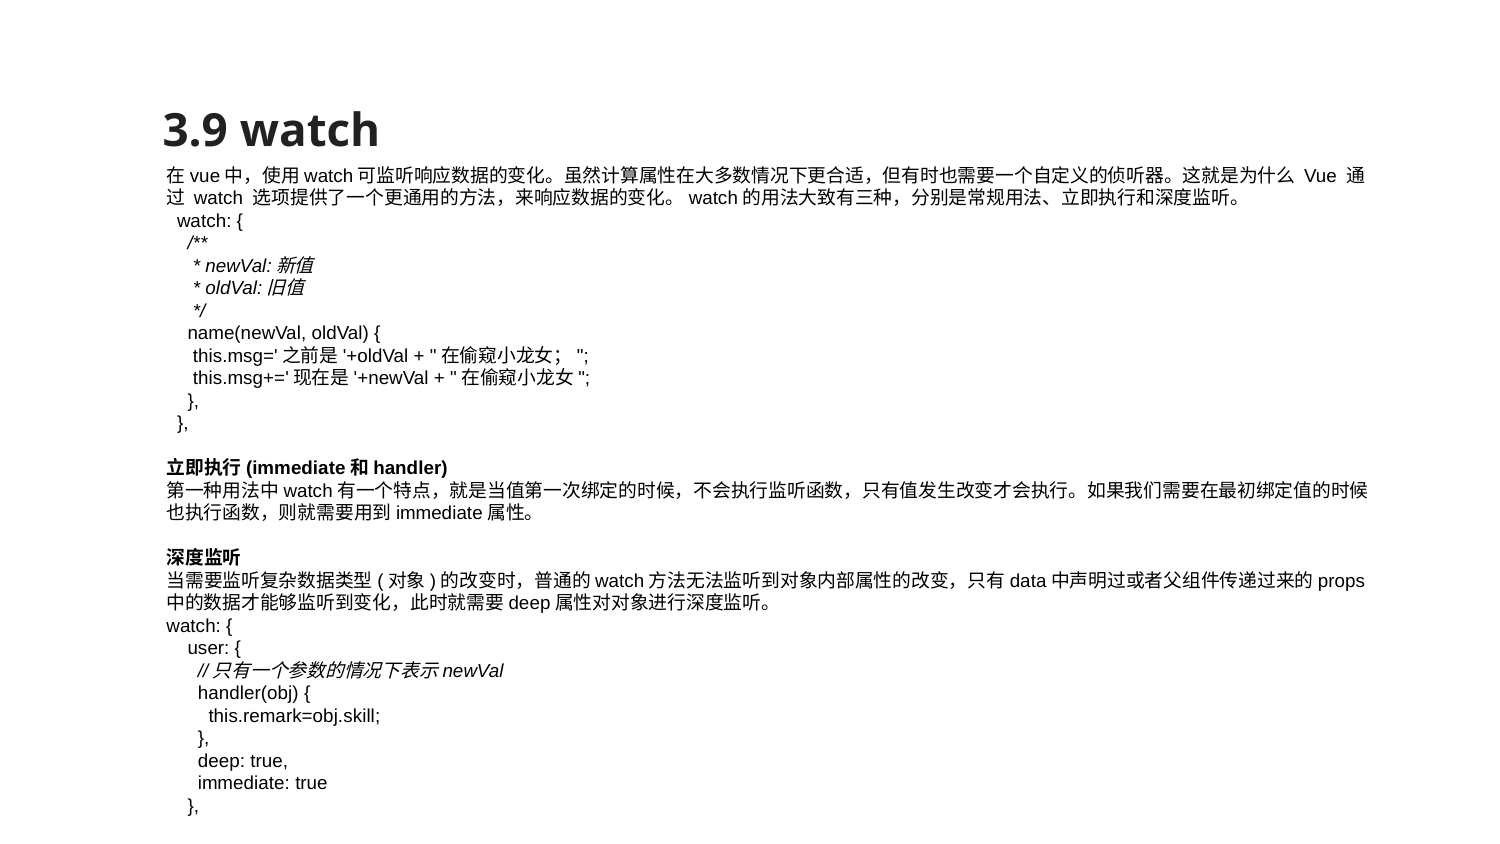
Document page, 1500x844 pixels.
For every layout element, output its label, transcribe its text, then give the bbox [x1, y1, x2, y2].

text_box 3.9 watch [147, 91, 1327, 165]
text_box 在vue中，使用watch可监听响应数据的变化。虽然计算属性在大多数情况下更合适，但有时也需要一个自定义的侦听器。这就是为什么 Vue 通过 watch 选项提供了一个更通用的方法，来响应数据的变化。watch的用法大致有三种，分别是常规用法、立即执行和深度监听。 watch: { /** * newVal:新值 * oldVal:旧值 */ name(newVal, oldVal) { this.msg='之前是'+oldVal + "在偷窥小龙女；"; this.msg+='现在是'+newVal + "在偷窥小龙女"; }, }, 立即执行(immediate和handler) 第一种用法中watch有一个特点，就是当值第一次绑定的时候，不会执行监听函数，只有值发生改变才会执行。如果我们需要在最初绑定值的时候也执行函数，则就需要用到immediate属性。 深度监听 当需要监听复杂数据类型(对象)的改变时，普通的watch方法无法监听到对象内部属性的改变，只有data中声明过或者父组件传递过来的props中的数据才能够监听到变化，此时就需要deep属性对对象进行深度监听。 watch: { user: { //只有一个参数的情况下表示newVal handler(obj) { this.remark=obj.skill; }, deep: true, immediate: true }, [151, 155, 1388, 824]
